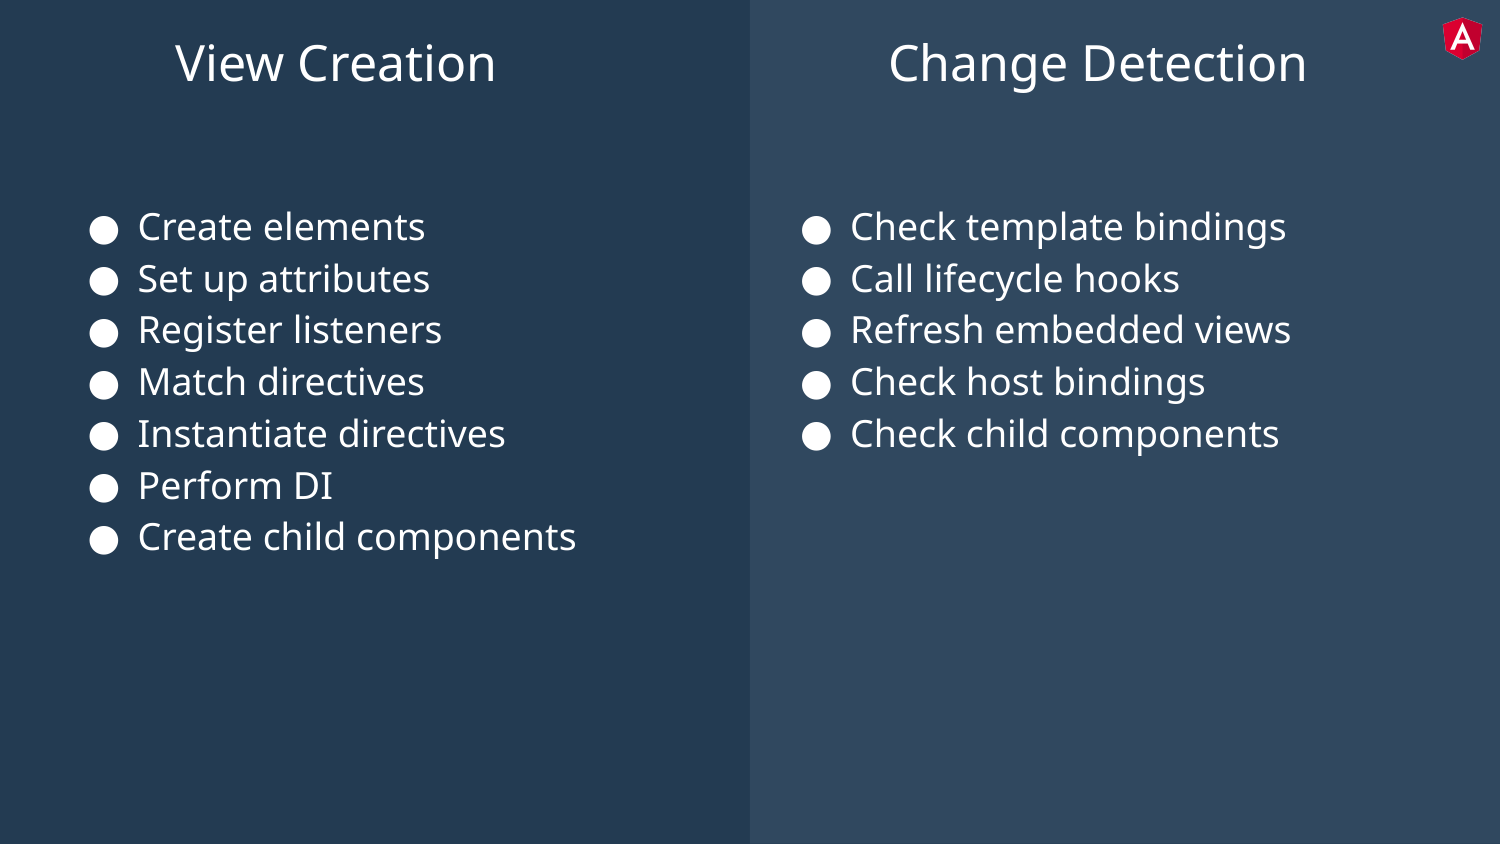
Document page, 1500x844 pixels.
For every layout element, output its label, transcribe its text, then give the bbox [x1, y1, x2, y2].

title View Creation [160, 10, 552, 107]
list Create elements Set up attributes Register listeners Match directives Instantiate directives Perform DI Create child components [47, 181, 678, 788]
picture [1436, 11, 1489, 64]
title Change Detection [873, 10, 1390, 107]
list Check template bindings Call lifecycle hooks Refresh embedded views Check host bindings Check child components [760, 181, 1390, 788]
